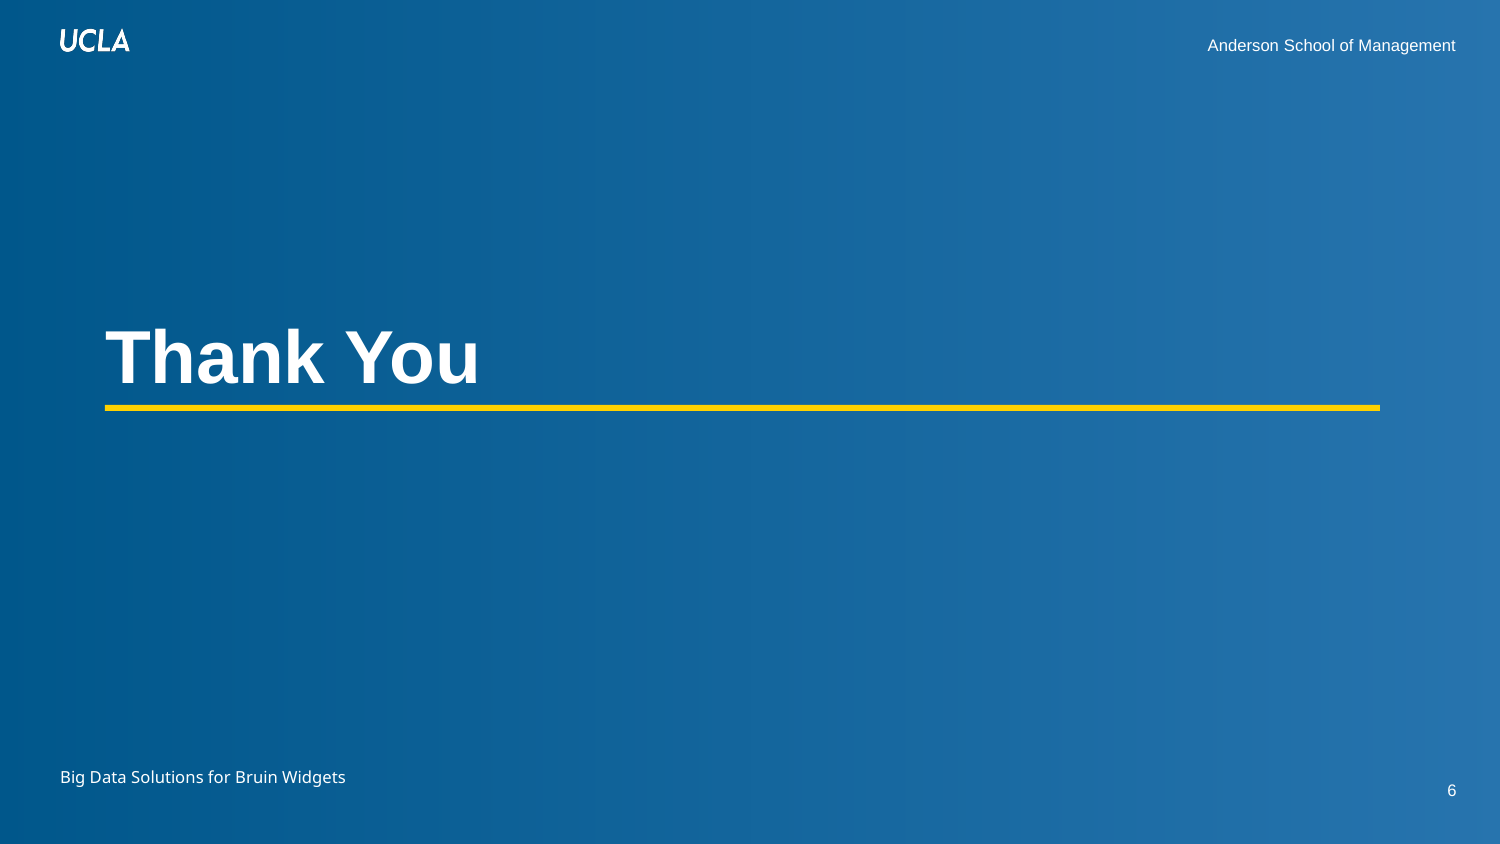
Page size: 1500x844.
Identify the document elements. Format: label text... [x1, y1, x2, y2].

picture [60, 28, 130, 52]
slide_number 6 [1381, 780, 1457, 840]
